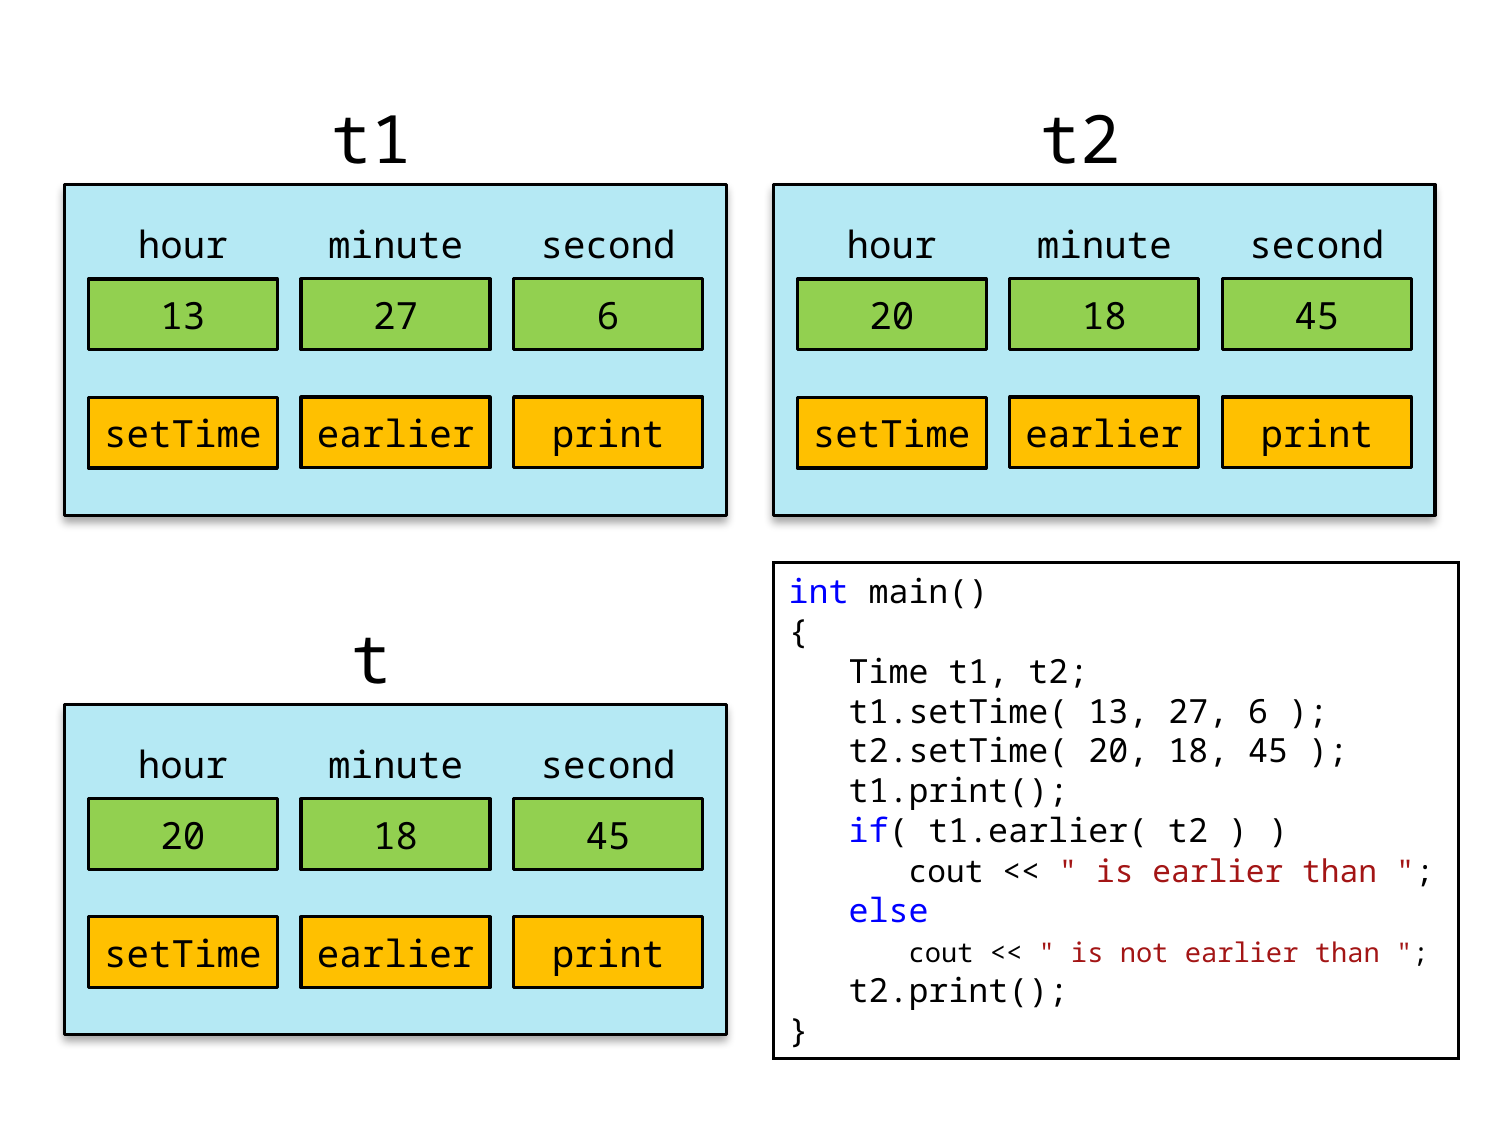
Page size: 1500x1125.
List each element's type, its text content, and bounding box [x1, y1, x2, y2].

text_box second [509, 723, 707, 796]
text_box 20 [793, 275, 991, 354]
text_box second [509, 204, 707, 276]
text_box hour [84, 723, 282, 796]
text_box hour [793, 204, 991, 277]
text_box print [509, 912, 707, 992]
text_box t1 [273, 85, 471, 184]
text_box print [509, 393, 707, 472]
text_box 13 [84, 275, 282, 354]
text_box earlier [296, 912, 494, 992]
text_box t [273, 605, 471, 703]
text_box 6 [509, 274, 707, 354]
text_box setTime [793, 393, 991, 472]
text_box 20 [84, 794, 282, 874]
text_box 18 [1005, 274, 1203, 354]
text_box 27 [297, 274, 495, 354]
text_box setTime [84, 912, 282, 992]
text_box int main() { Time t1, t2; t1.setTime( 13, 27, 6 ); t2.setTime( 20, 18, 45 ); t1.print(); if( t1.earlier( t2 ) ) cout << " is earlier than "; else cout << " is not earlier than "; t2.print(); } [773, 562, 1459, 1059]
text_box minute [1005, 204, 1203, 276]
text_box t2 [982, 85, 1180, 184]
text_box setTime [84, 393, 282, 472]
text_box minute [297, 204, 495, 276]
text_box 18 [297, 794, 495, 874]
text_box [64, 703, 727, 1036]
text_box second [1218, 204, 1416, 276]
text_box print [1218, 393, 1416, 472]
text_box hour [84, 204, 282, 276]
text_box 45 [509, 794, 707, 874]
text_box earlier [296, 393, 494, 472]
text_box 45 [1218, 274, 1416, 354]
text_box earlier [1005, 393, 1203, 472]
text_box [64, 184, 727, 516]
text_box minute [297, 723, 495, 796]
text_box [773, 184, 1436, 516]
